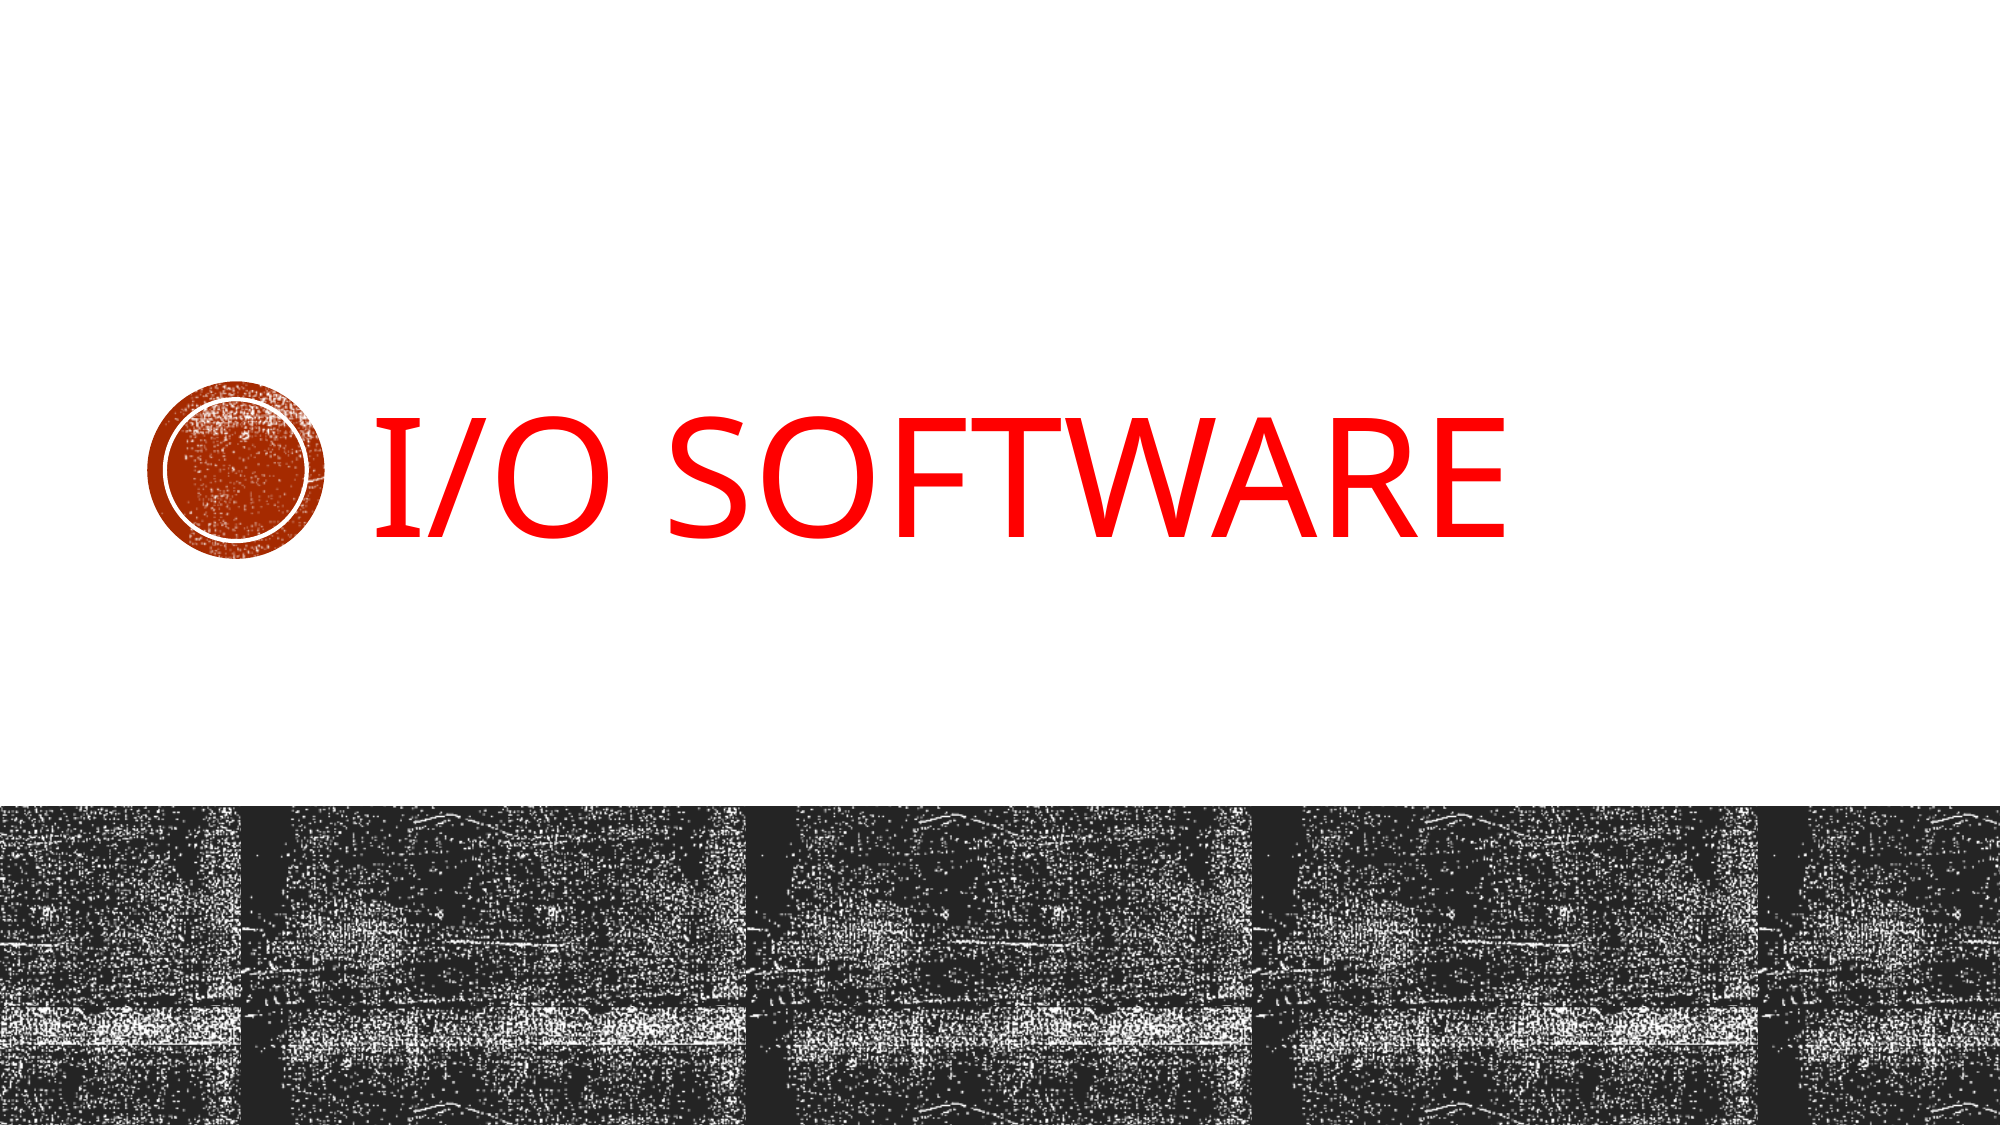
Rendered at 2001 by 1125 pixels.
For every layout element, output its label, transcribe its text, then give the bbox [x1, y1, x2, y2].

title i/o software [355, 201, 1878, 779]
